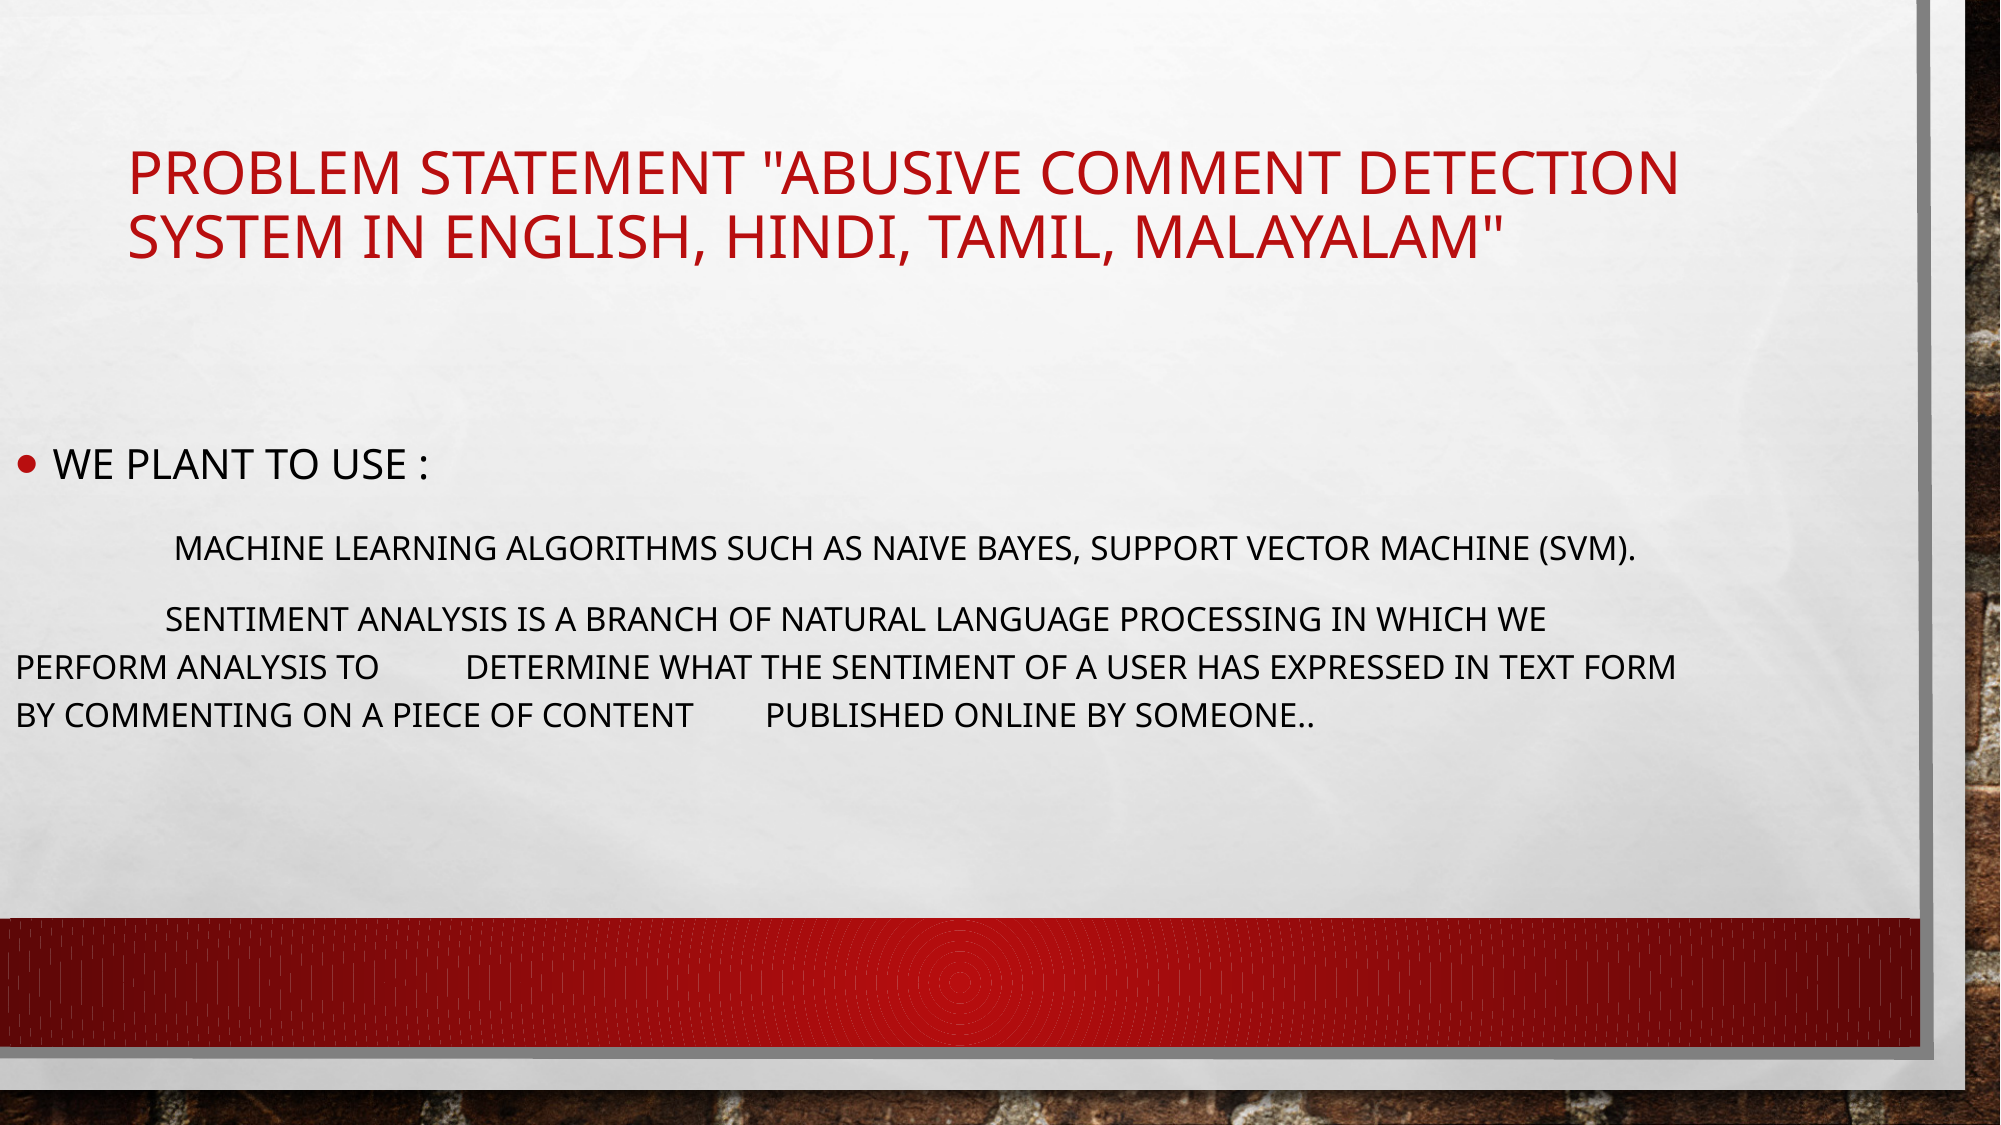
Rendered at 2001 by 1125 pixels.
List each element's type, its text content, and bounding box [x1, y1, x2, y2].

picture [0, 0, 2000, 1125]
list We plant to use : machine learning algorithms such as Naive Bayes, Support Vector machine (SVM). Sentiment Analysis is a branch of Natural Language Processing in which we perform analysis to determine what the sentiment of a user has expressed in text form by commenting on a piece of content published online by someone.. [0, 378, 1706, 922]
title Problem Statement "abusive comment detection system in english, hindi, tamil, malayalam" [112, 112, 1818, 302]
